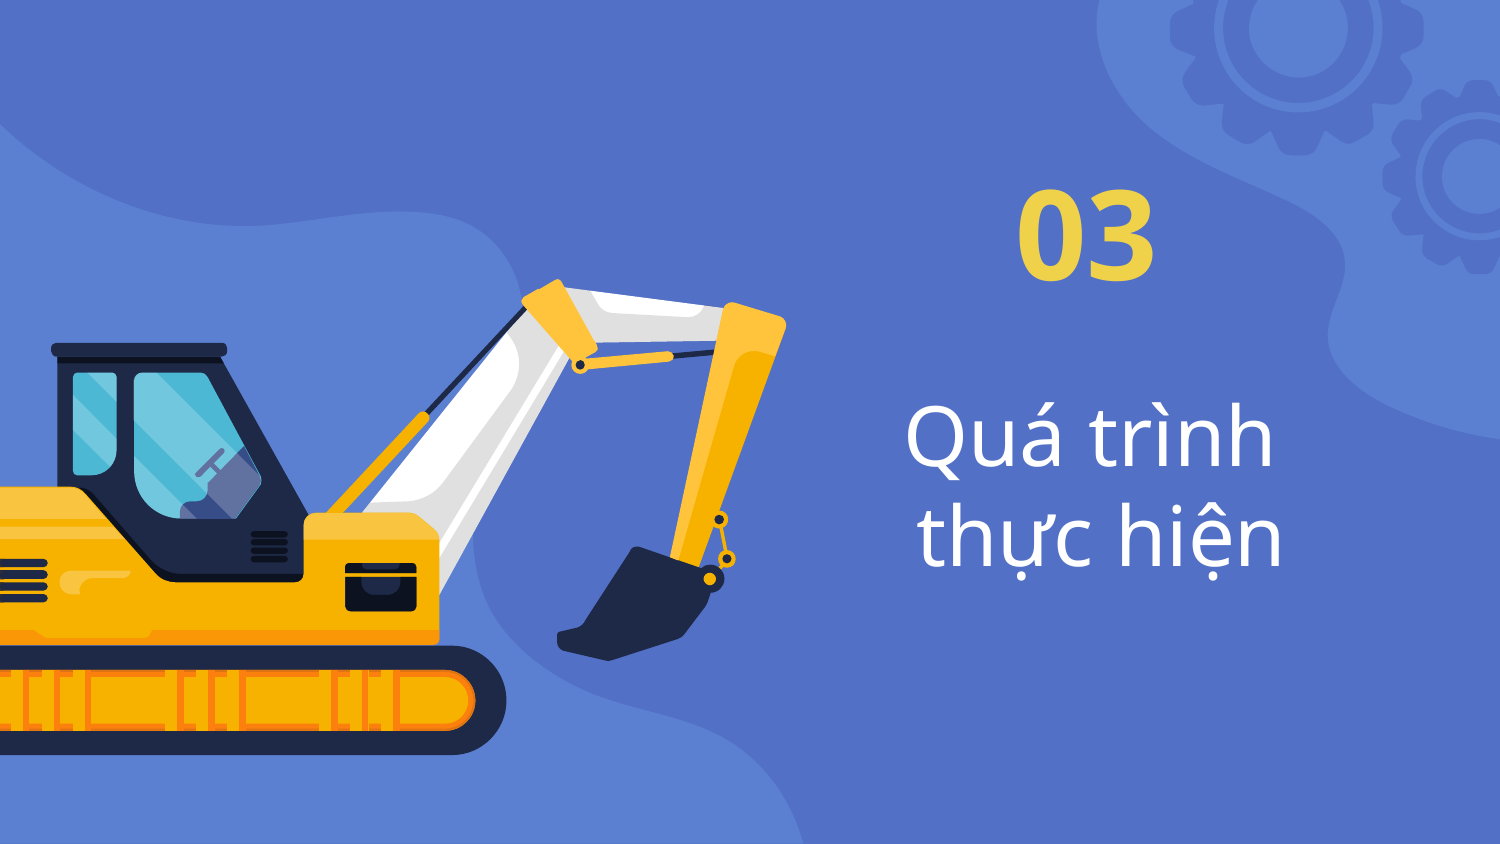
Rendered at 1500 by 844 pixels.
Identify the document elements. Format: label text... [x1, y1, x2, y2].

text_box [0, 278, 788, 756]
title Quá trình thực hiện [806, 344, 1397, 622]
title 03 [1003, 168, 1170, 293]
